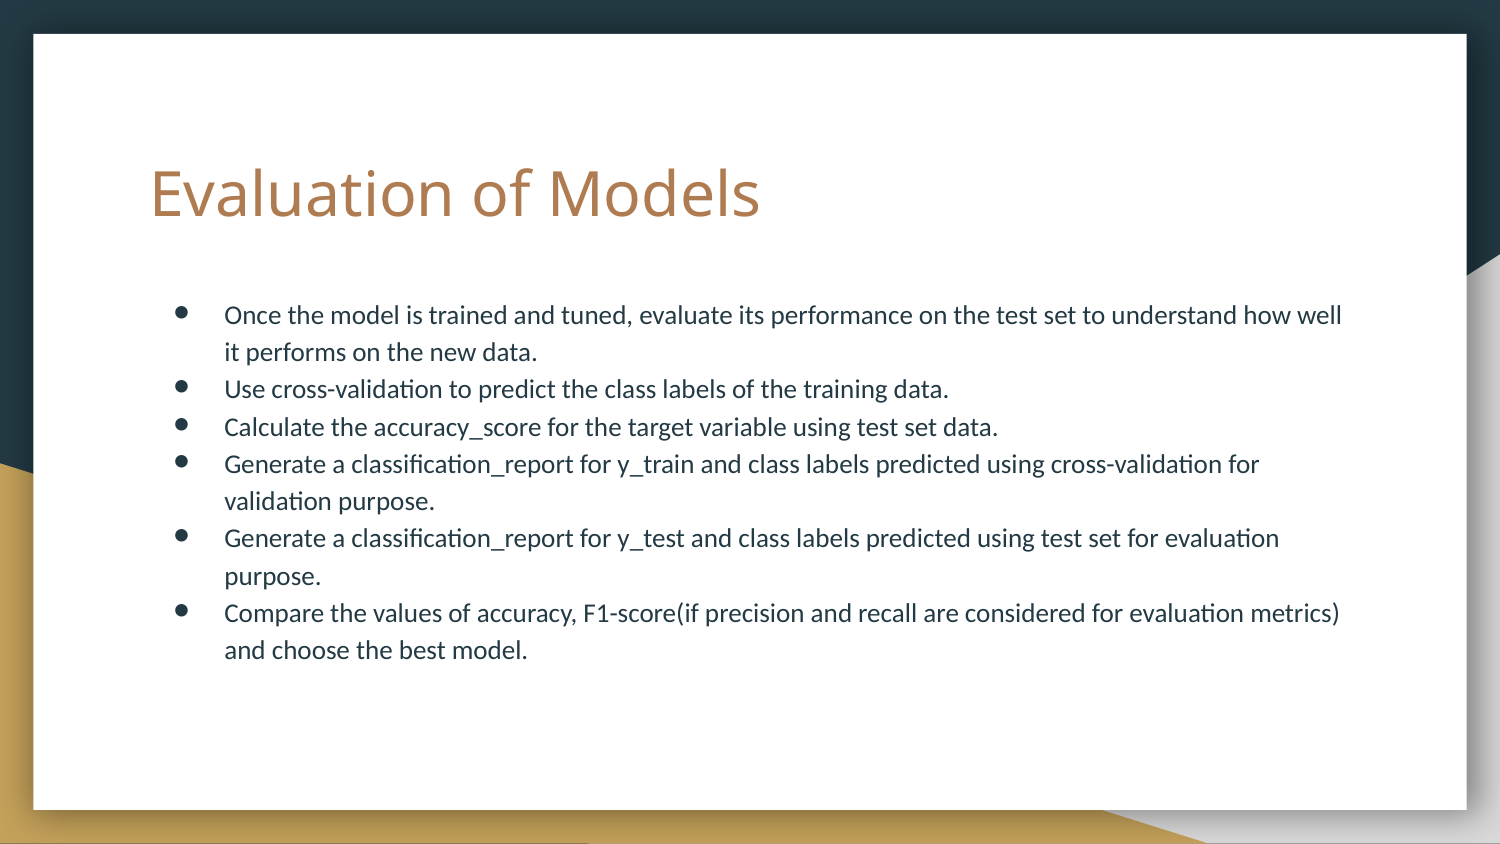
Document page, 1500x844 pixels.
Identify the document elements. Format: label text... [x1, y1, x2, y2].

list Once the model is trained and tuned, evaluate its performance on the test set to understand how well it performs on the new data. Use cross-validation to predict the class labels of the training data. Calculate the accuracy_score for the target variable using test set data. Generate a classification_report for y_train and class labels predicted using cross-validation for validation purpose. Generate a classification_report for y_test and class labels predicted using test set for evaluation purpose. Compare the values of accuracy, F1-score(if precision and recall are considered for evaluation metrics) and choose the best model. [134, 277, 1366, 729]
title Evaluation of Models [134, 138, 1366, 277]
